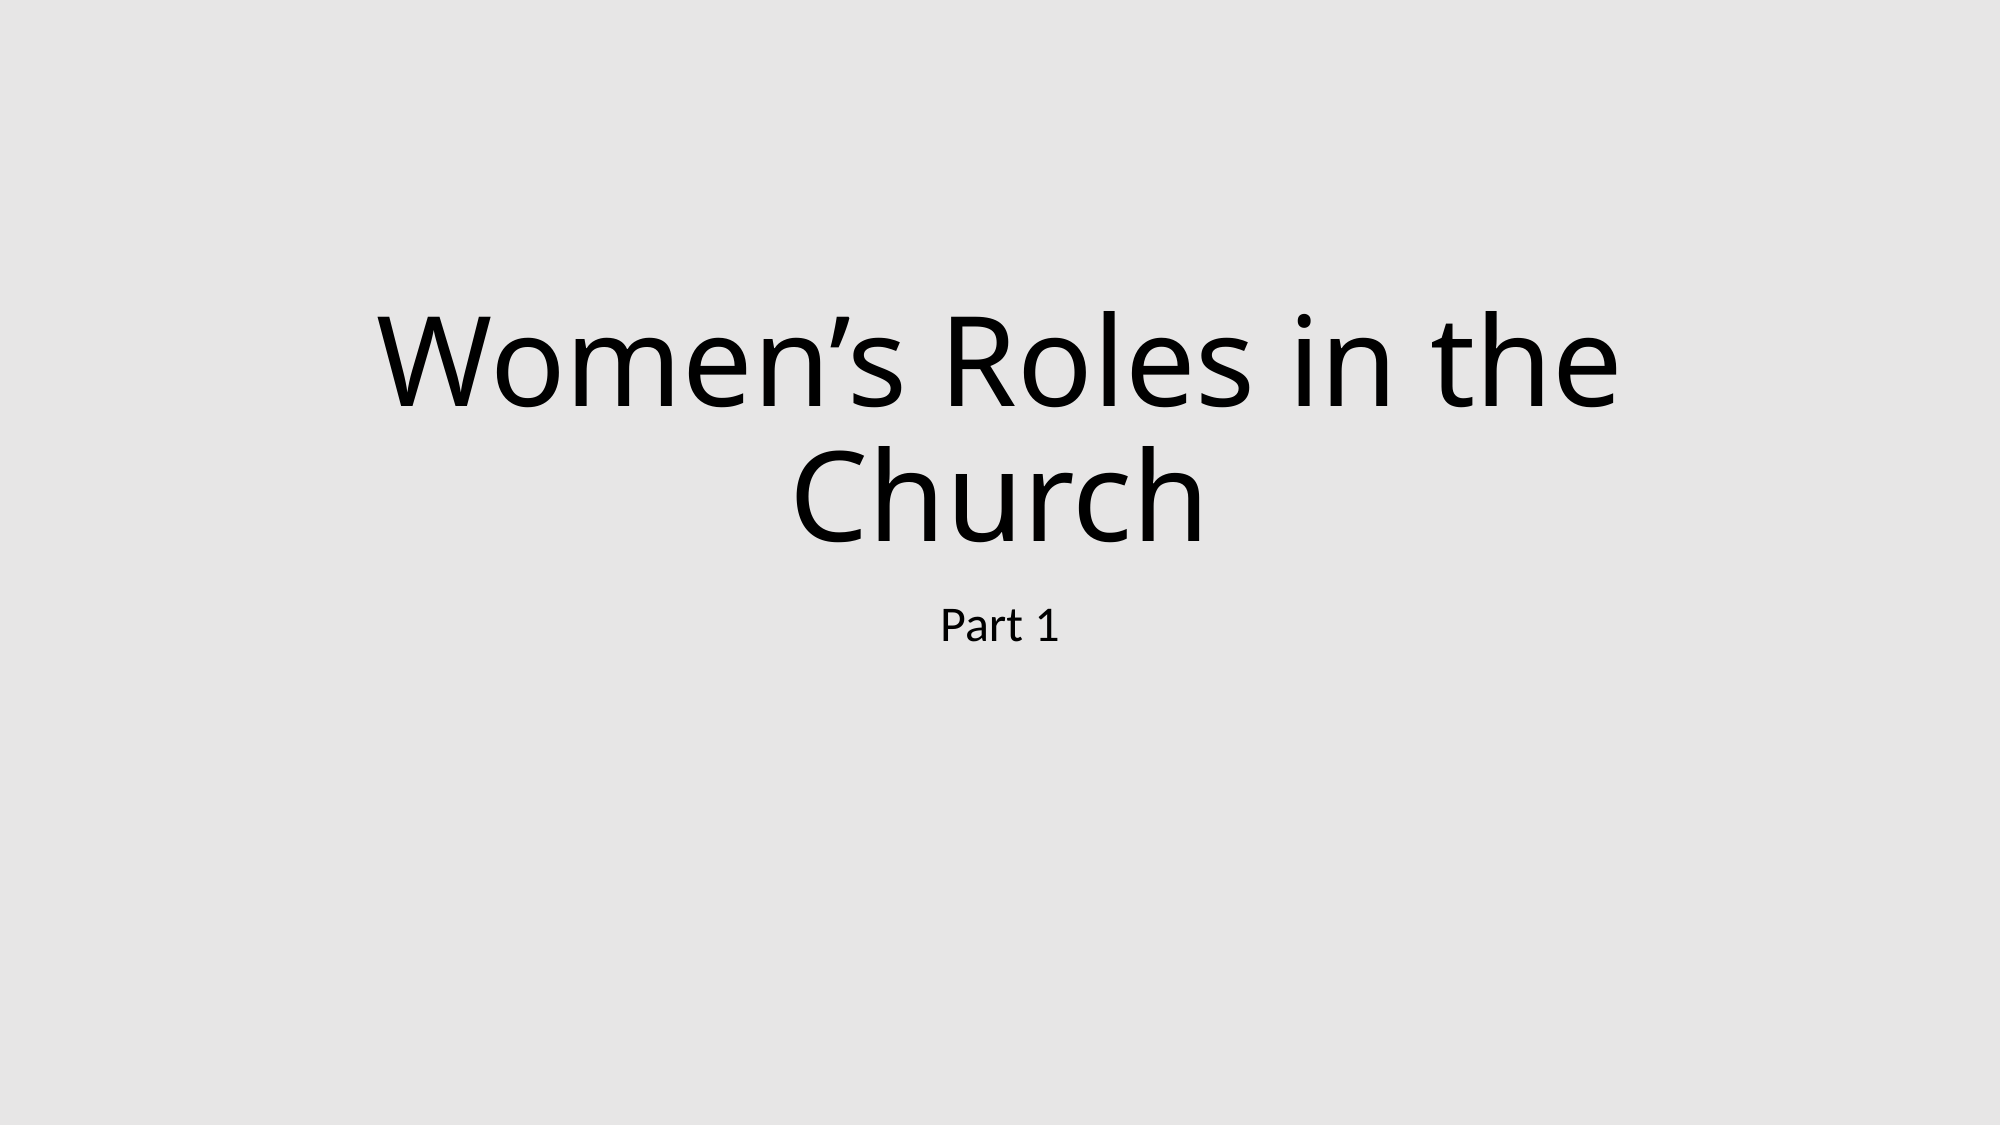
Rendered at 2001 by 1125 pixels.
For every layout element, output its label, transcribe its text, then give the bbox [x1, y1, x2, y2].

title Women’s Roles in the Church [249, 184, 1750, 576]
subtitle Part 1 [249, 590, 1750, 863]
